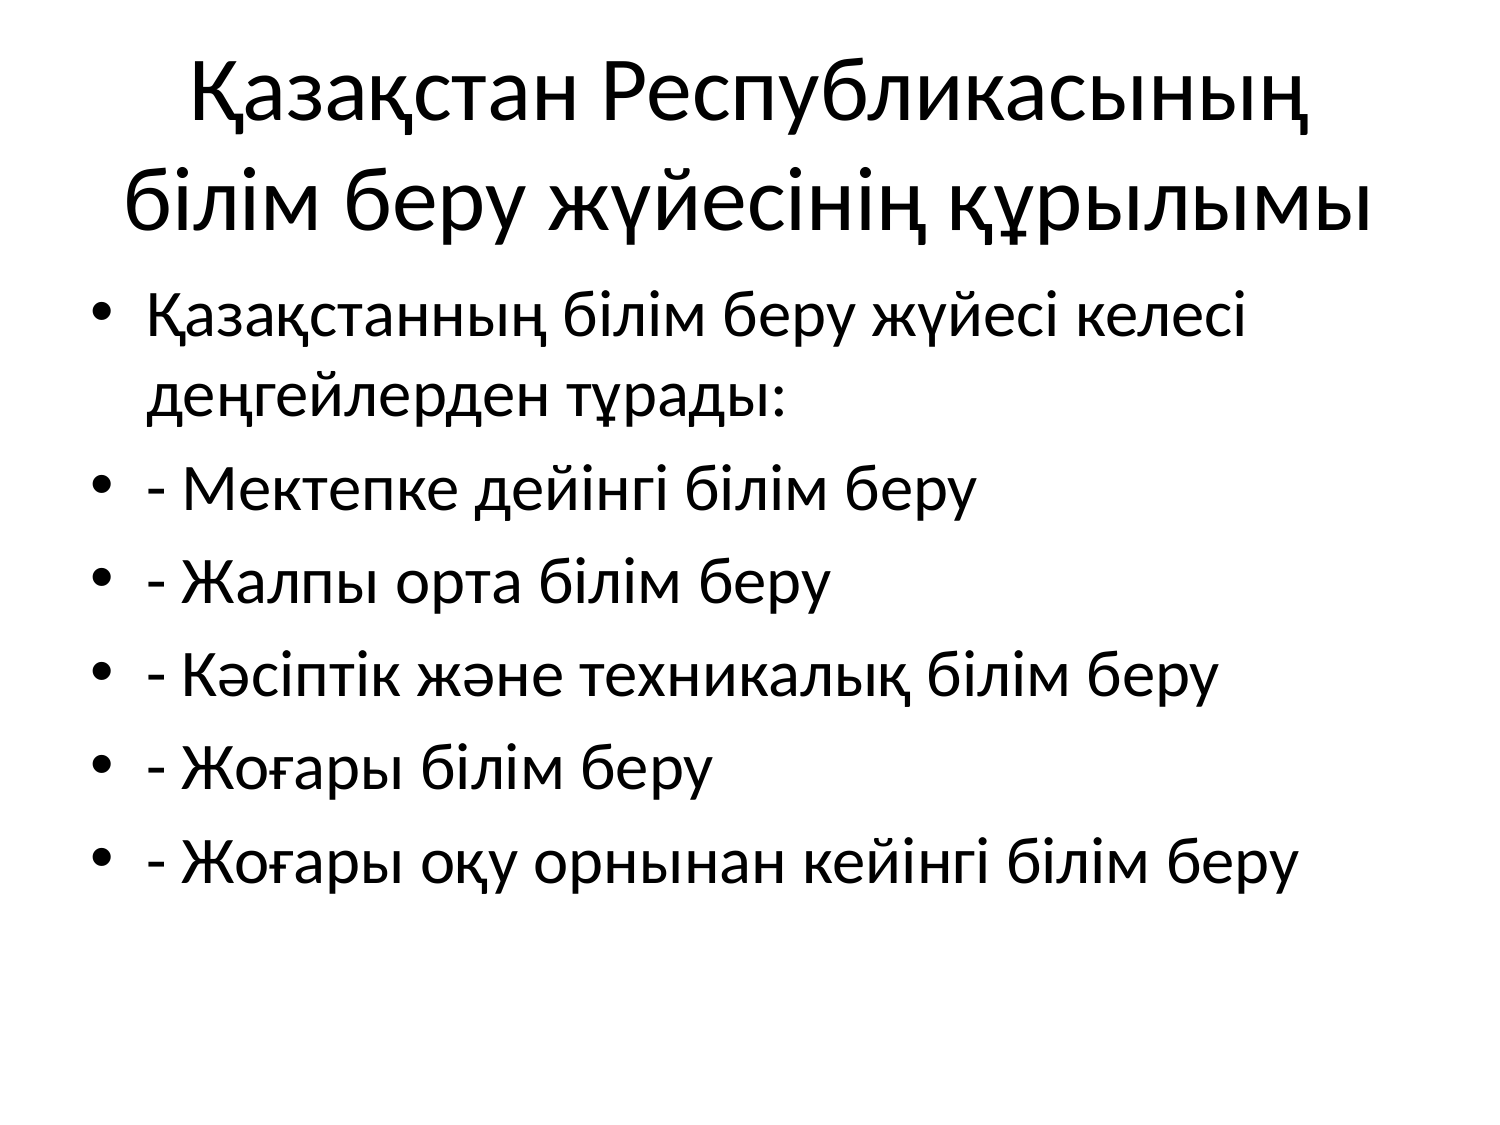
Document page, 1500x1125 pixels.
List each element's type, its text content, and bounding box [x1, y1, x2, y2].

title Қазақстан Республикасының білім беру жүйесінің құрылымы [75, 45, 1425, 233]
list Қазақстанның білім беру жүйесі келесі деңгейлерден тұрады: - Мектепке дейінгі білім беру - Жалпы орта білім беру - Кәсіптік және техникалық білім беру - Жоғары білім беру - Жоғары оқу орнынан кейінгі білім беру [75, 262, 1425, 1005]
